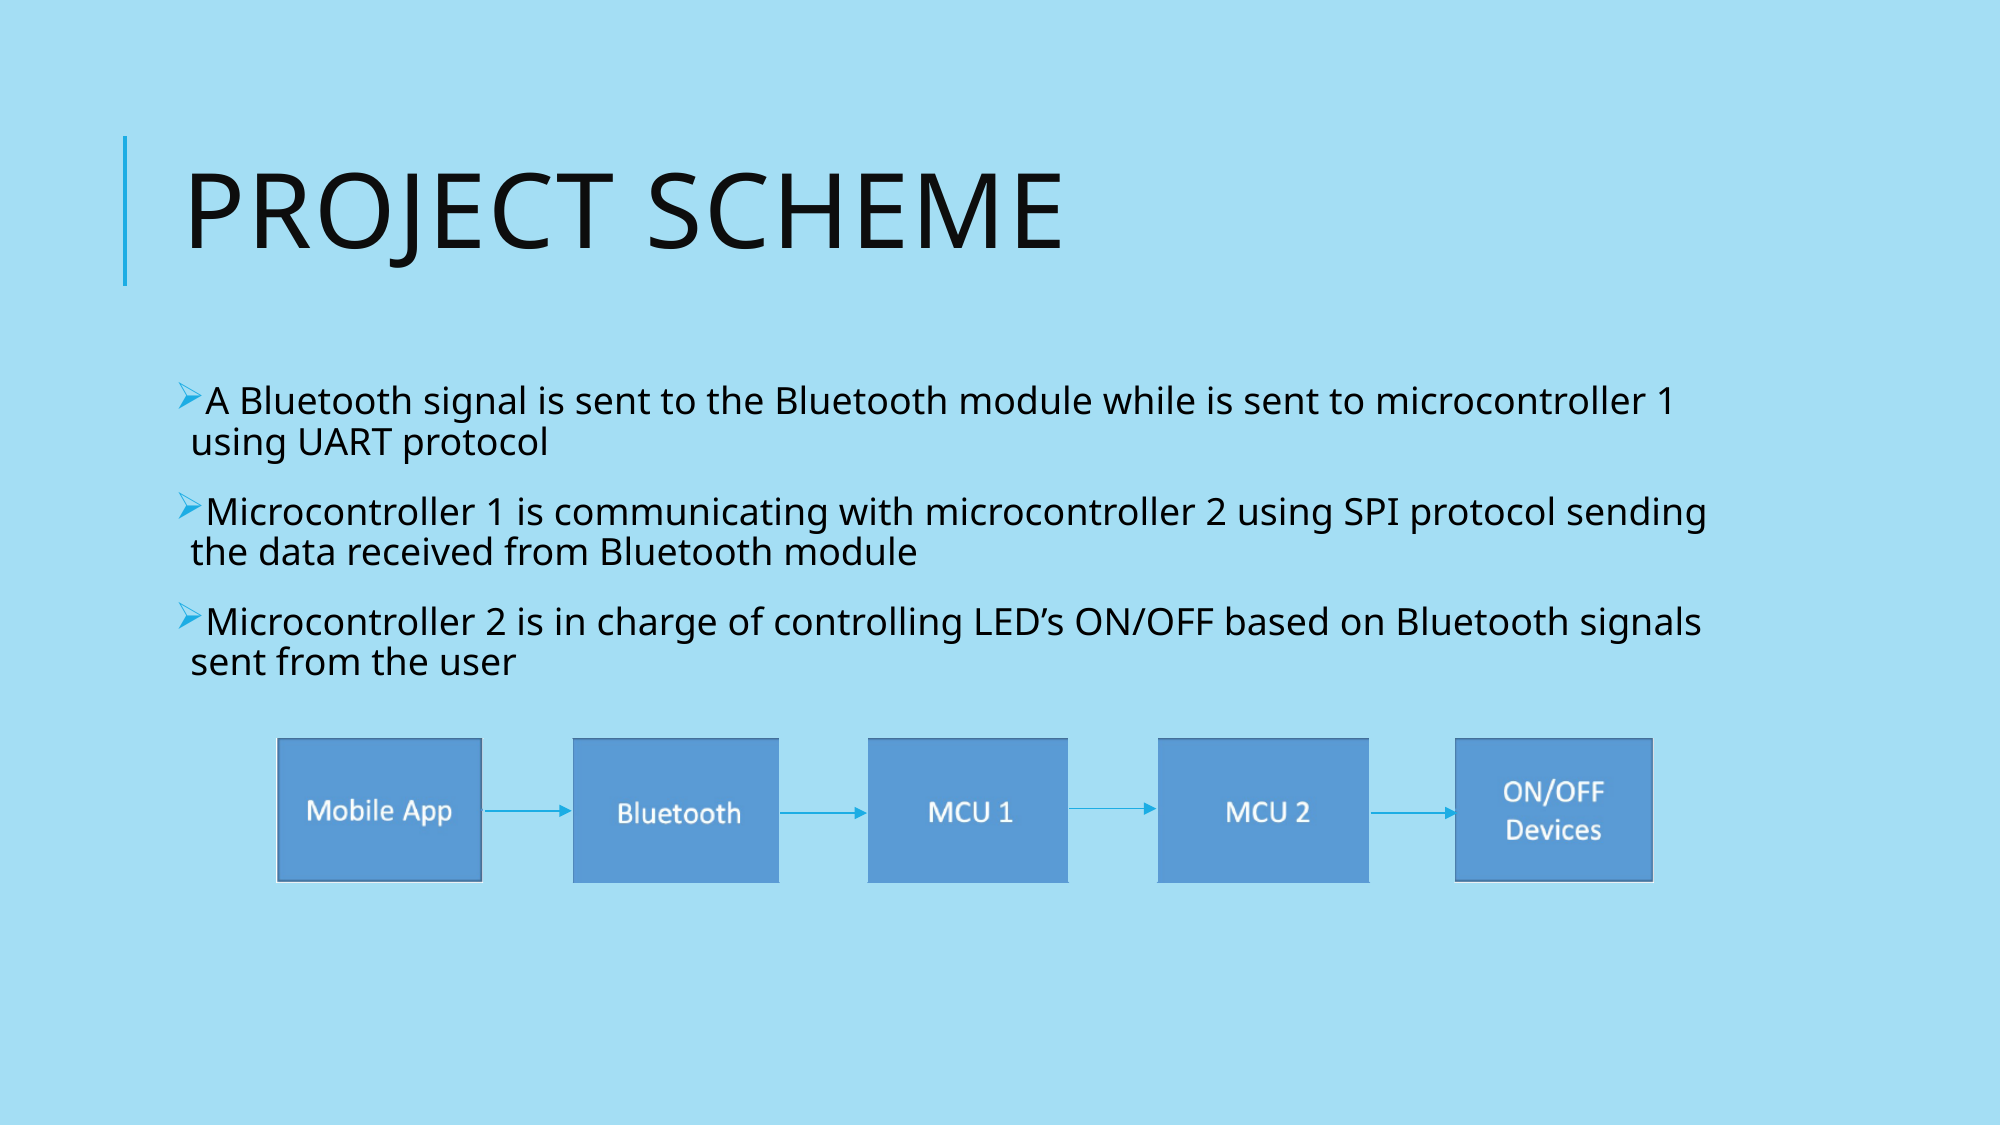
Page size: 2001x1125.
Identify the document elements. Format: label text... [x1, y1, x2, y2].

title Project SCHEME [168, 96, 1763, 342]
list A Bluetooth signal is sent to the Bluetooth module while is sent to microcontroller 1 using UART protocol Microcontroller 1 is communicating with microcontroller 2 using SPI protocol sending the data received from Bluetooth module Microcontroller 2 is in charge of controlling LED’s ON/OFF based on Bluetooth signals sent from the user [168, 375, 1763, 1035]
picture [276, 737, 1655, 883]
